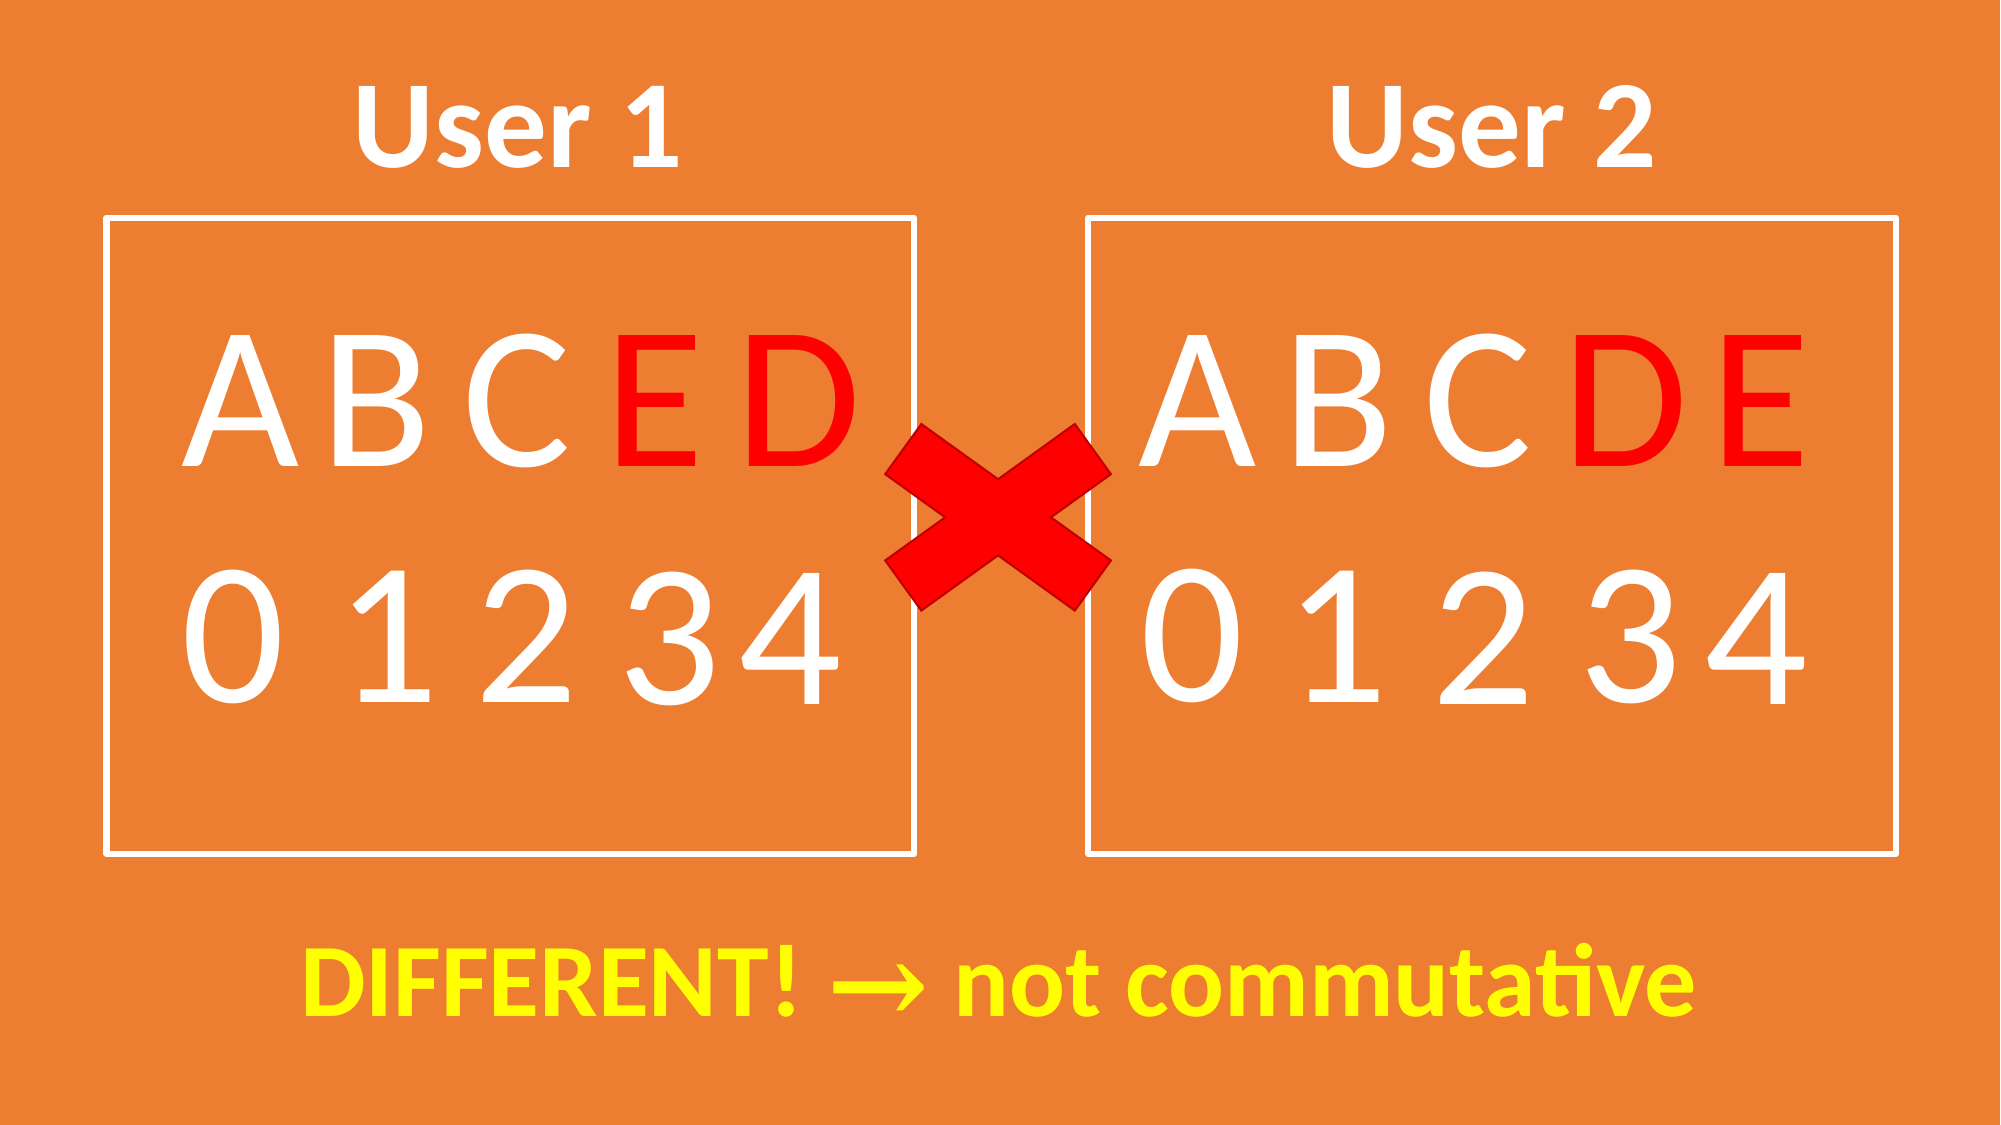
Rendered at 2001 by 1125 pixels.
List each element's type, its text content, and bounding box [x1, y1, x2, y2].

text_box 1 [1269, 491, 1412, 752]
text_box A [167, 254, 309, 515]
text_box B [309, 254, 447, 515]
text_box D [732, 254, 863, 493]
text_box D [1548, 254, 1690, 515]
text_box C [1408, 254, 1548, 515]
text_box 4 [1689, 493, 1831, 753]
text_box A [1124, 254, 1266, 515]
text_box [883, 422, 1113, 613]
text_box 0 [166, 490, 308, 751]
text_box B [1267, 254, 1408, 515]
text_box User 2 [1265, 34, 1719, 200]
text_box E [1695, 254, 1838, 515]
text_box [1088, 217, 1896, 854]
text_box User 1 [291, 34, 745, 200]
text_box 3 [1564, 491, 1706, 752]
text_box DIFFERENT! → not commutative [106, 904, 1891, 1045]
text_box 2 [1416, 493, 1558, 753]
text_box 3 [602, 515, 723, 753]
text_box [106, 217, 915, 854]
text_box 1 [320, 490, 459, 751]
text_box 0 [1125, 490, 1267, 751]
text_box E [589, 254, 732, 515]
text_box 4 [723, 493, 865, 753]
text_box 2 [459, 490, 602, 751]
text_box C [447, 254, 589, 490]
